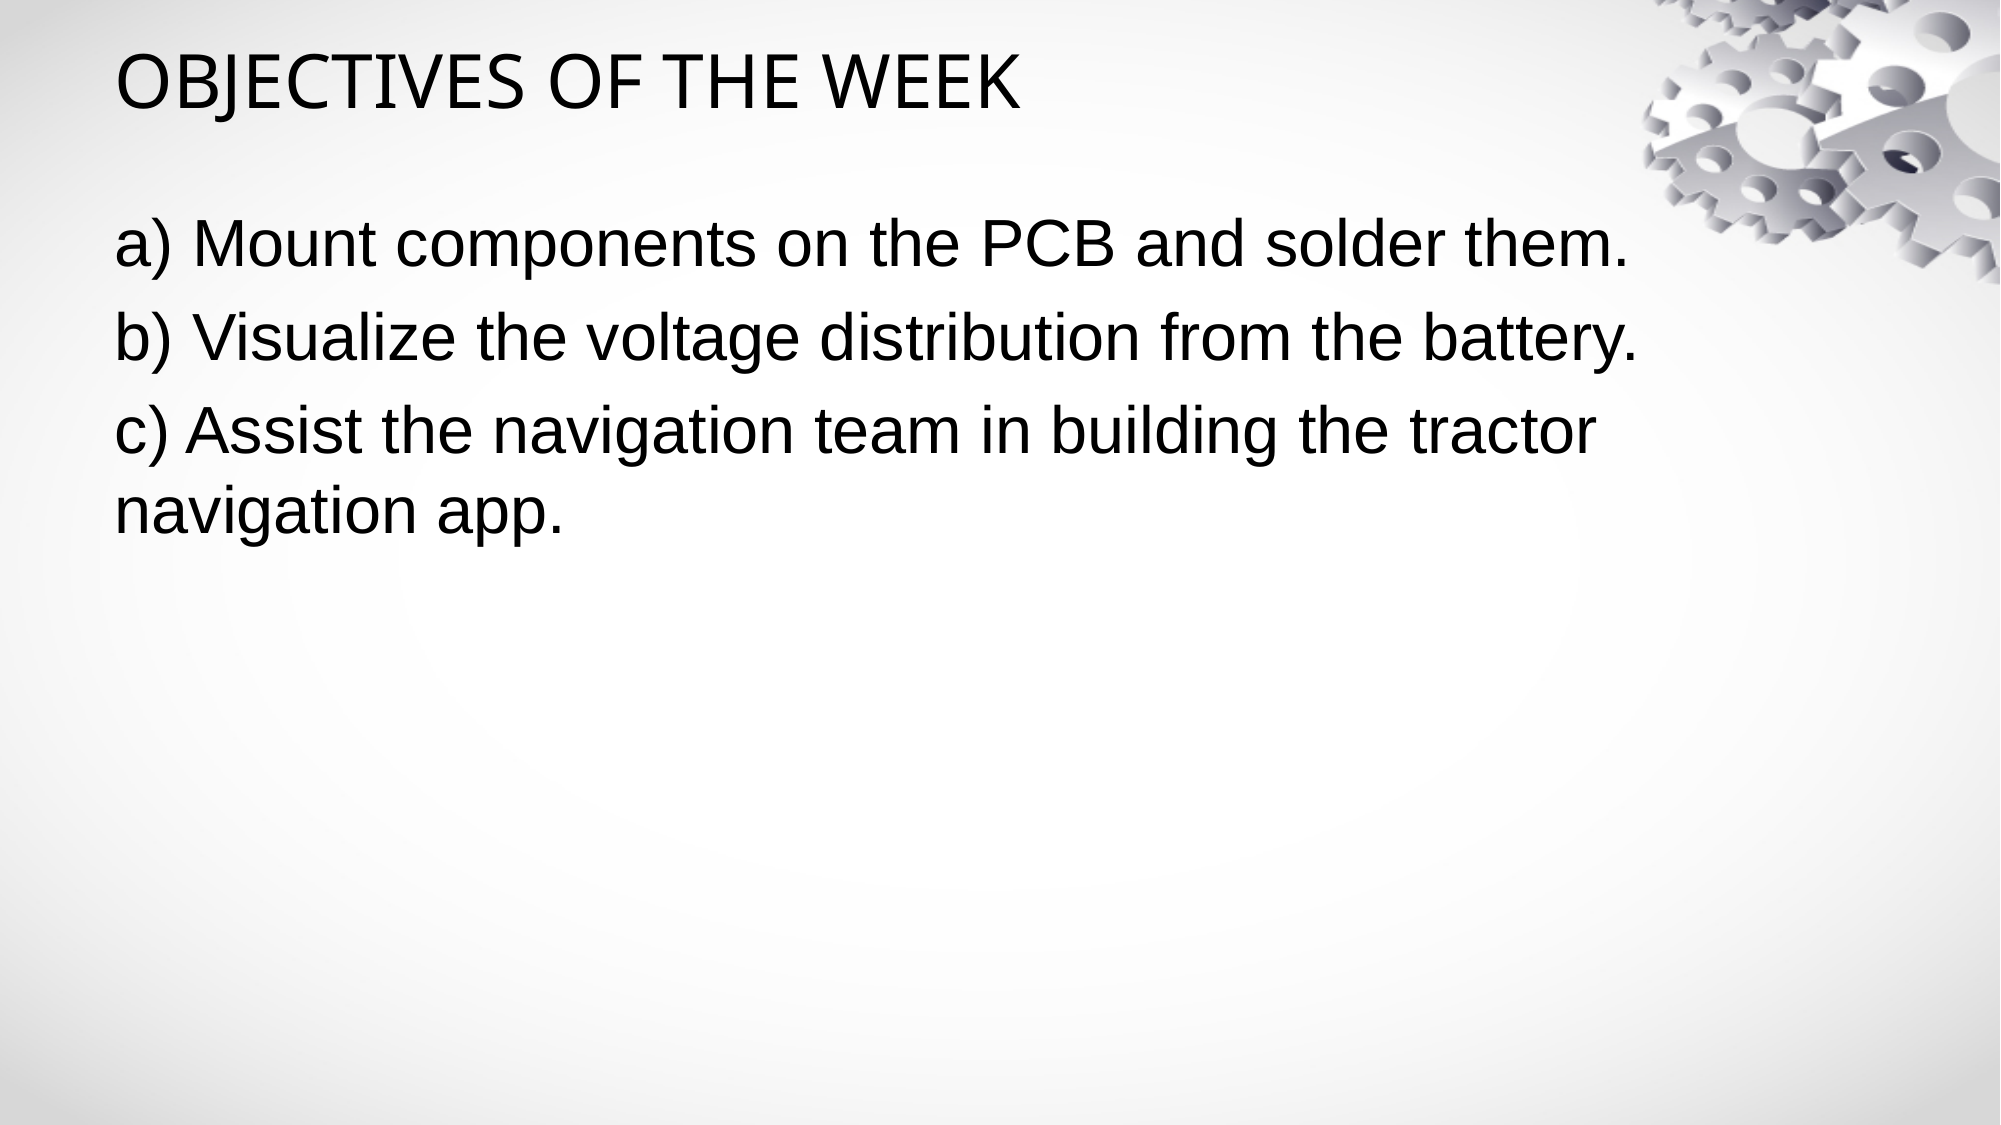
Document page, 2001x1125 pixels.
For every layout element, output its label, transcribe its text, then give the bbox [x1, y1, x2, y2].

list a) Mount components on the PCB and solder them. b) Visualize the voltage distribution from the battery. c) Assist the navigation team in building the tractor navigation app. [99, 192, 1901, 1006]
picture [0, 0, 2000, 1125]
title OBJECTIVES OF THE WEEK [99, 30, 1901, 127]
